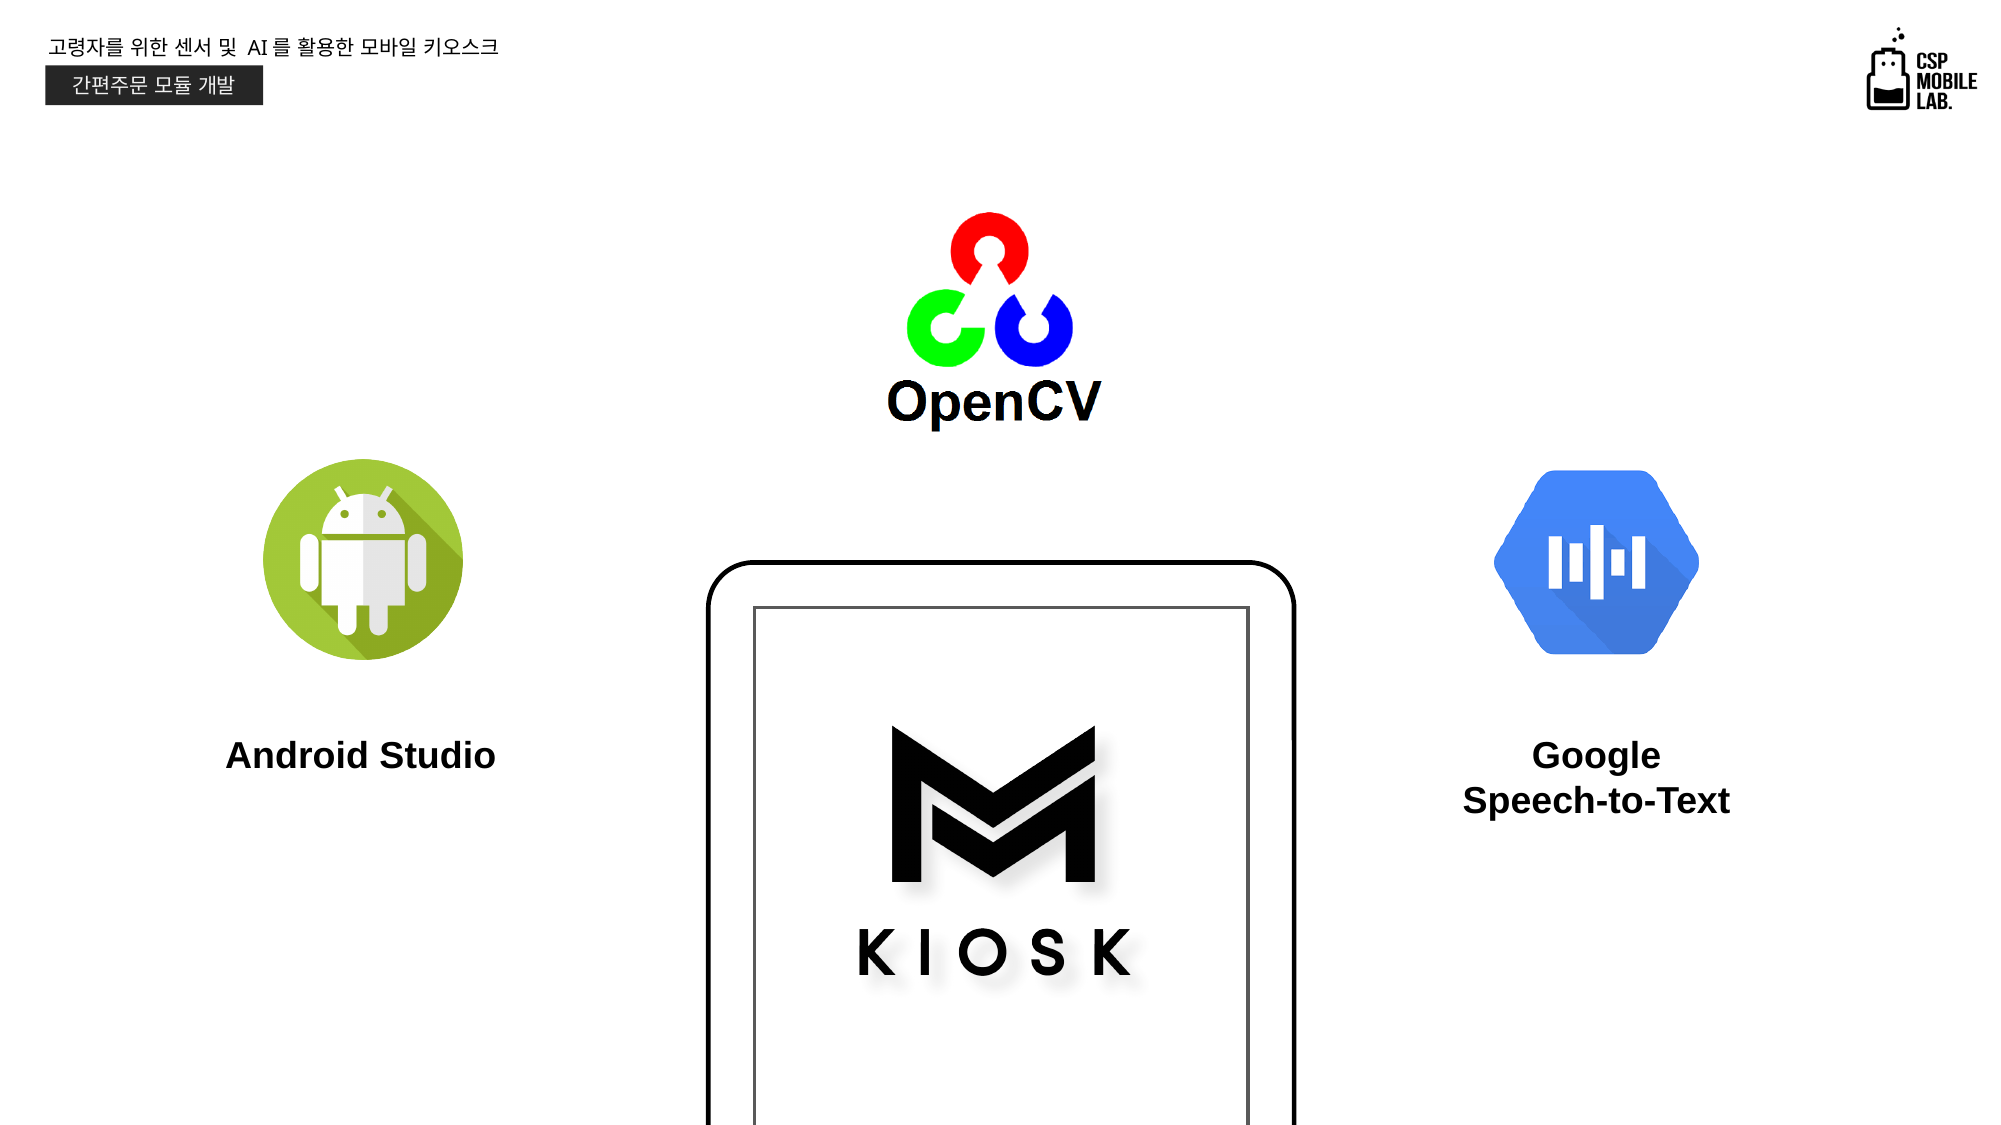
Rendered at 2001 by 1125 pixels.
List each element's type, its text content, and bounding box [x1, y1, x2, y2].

picture [853, 719, 1162, 1007]
picture [1494, 459, 1699, 665]
text_box Android Studio [210, 723, 516, 784]
picture [853, 190, 1147, 449]
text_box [708, 562, 1295, 1125]
text_box 간편주문 모듈 개발 [45, 65, 264, 106]
picture [263, 459, 463, 660]
picture [1848, 0, 1995, 147]
text_box Google Speech-to-Text [1443, 723, 1749, 829]
text_box 고령자를 위한 센서 및 AI를 활용한 모바일 키오스크 [0, 14, 575, 68]
